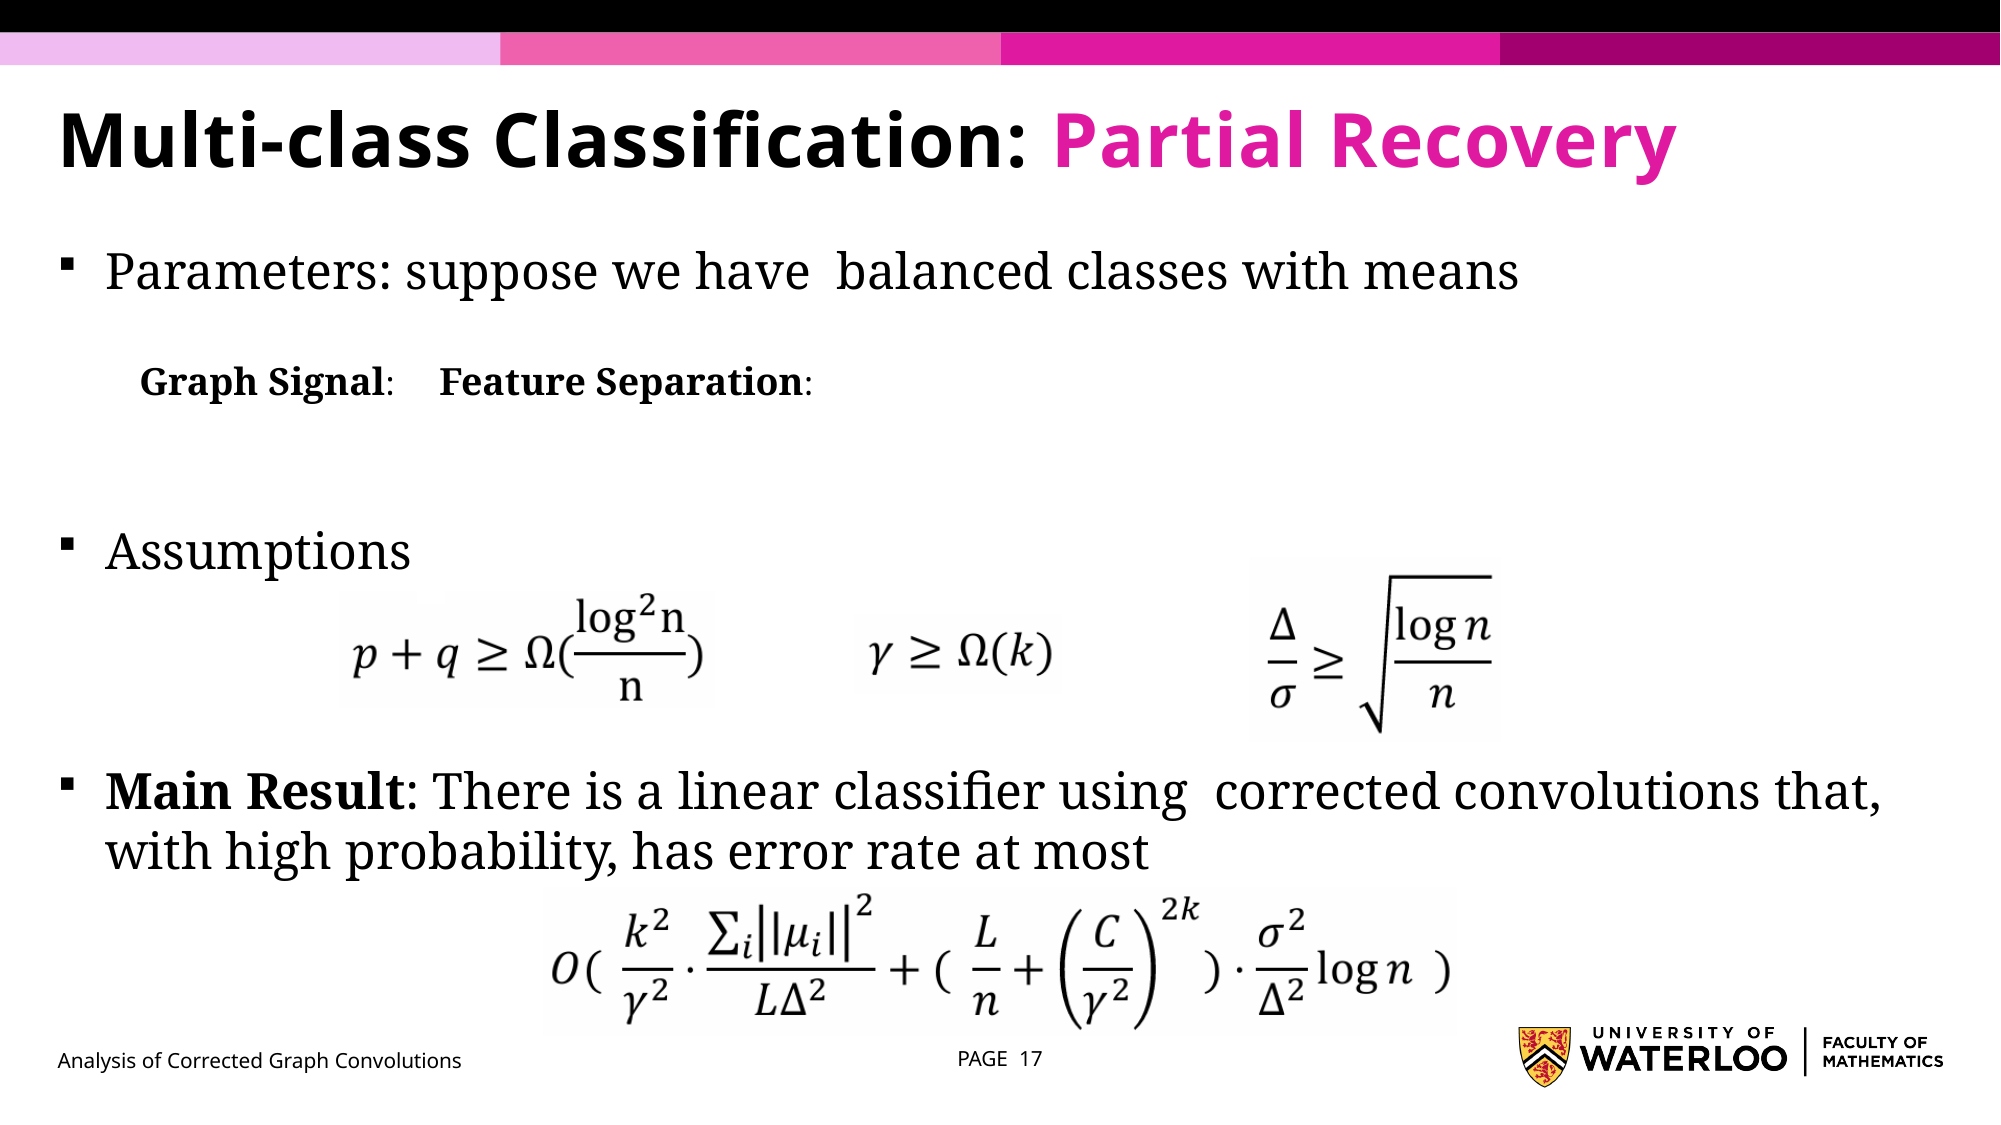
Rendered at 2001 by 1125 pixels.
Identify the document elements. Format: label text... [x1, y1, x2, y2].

picture [854, 614, 1062, 694]
picture [1461, 983, 2000, 1125]
picture [543, 887, 1457, 1036]
picture [1249, 557, 1501, 742]
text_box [339, 575, 715, 708]
title Multi-class Classification: Partial Recovery [42, 71, 1941, 219]
footer Analysis of Corrected Graph Convolutions [42, 1039, 900, 1081]
slide_number PAGE 17 [916, 1039, 1084, 1081]
